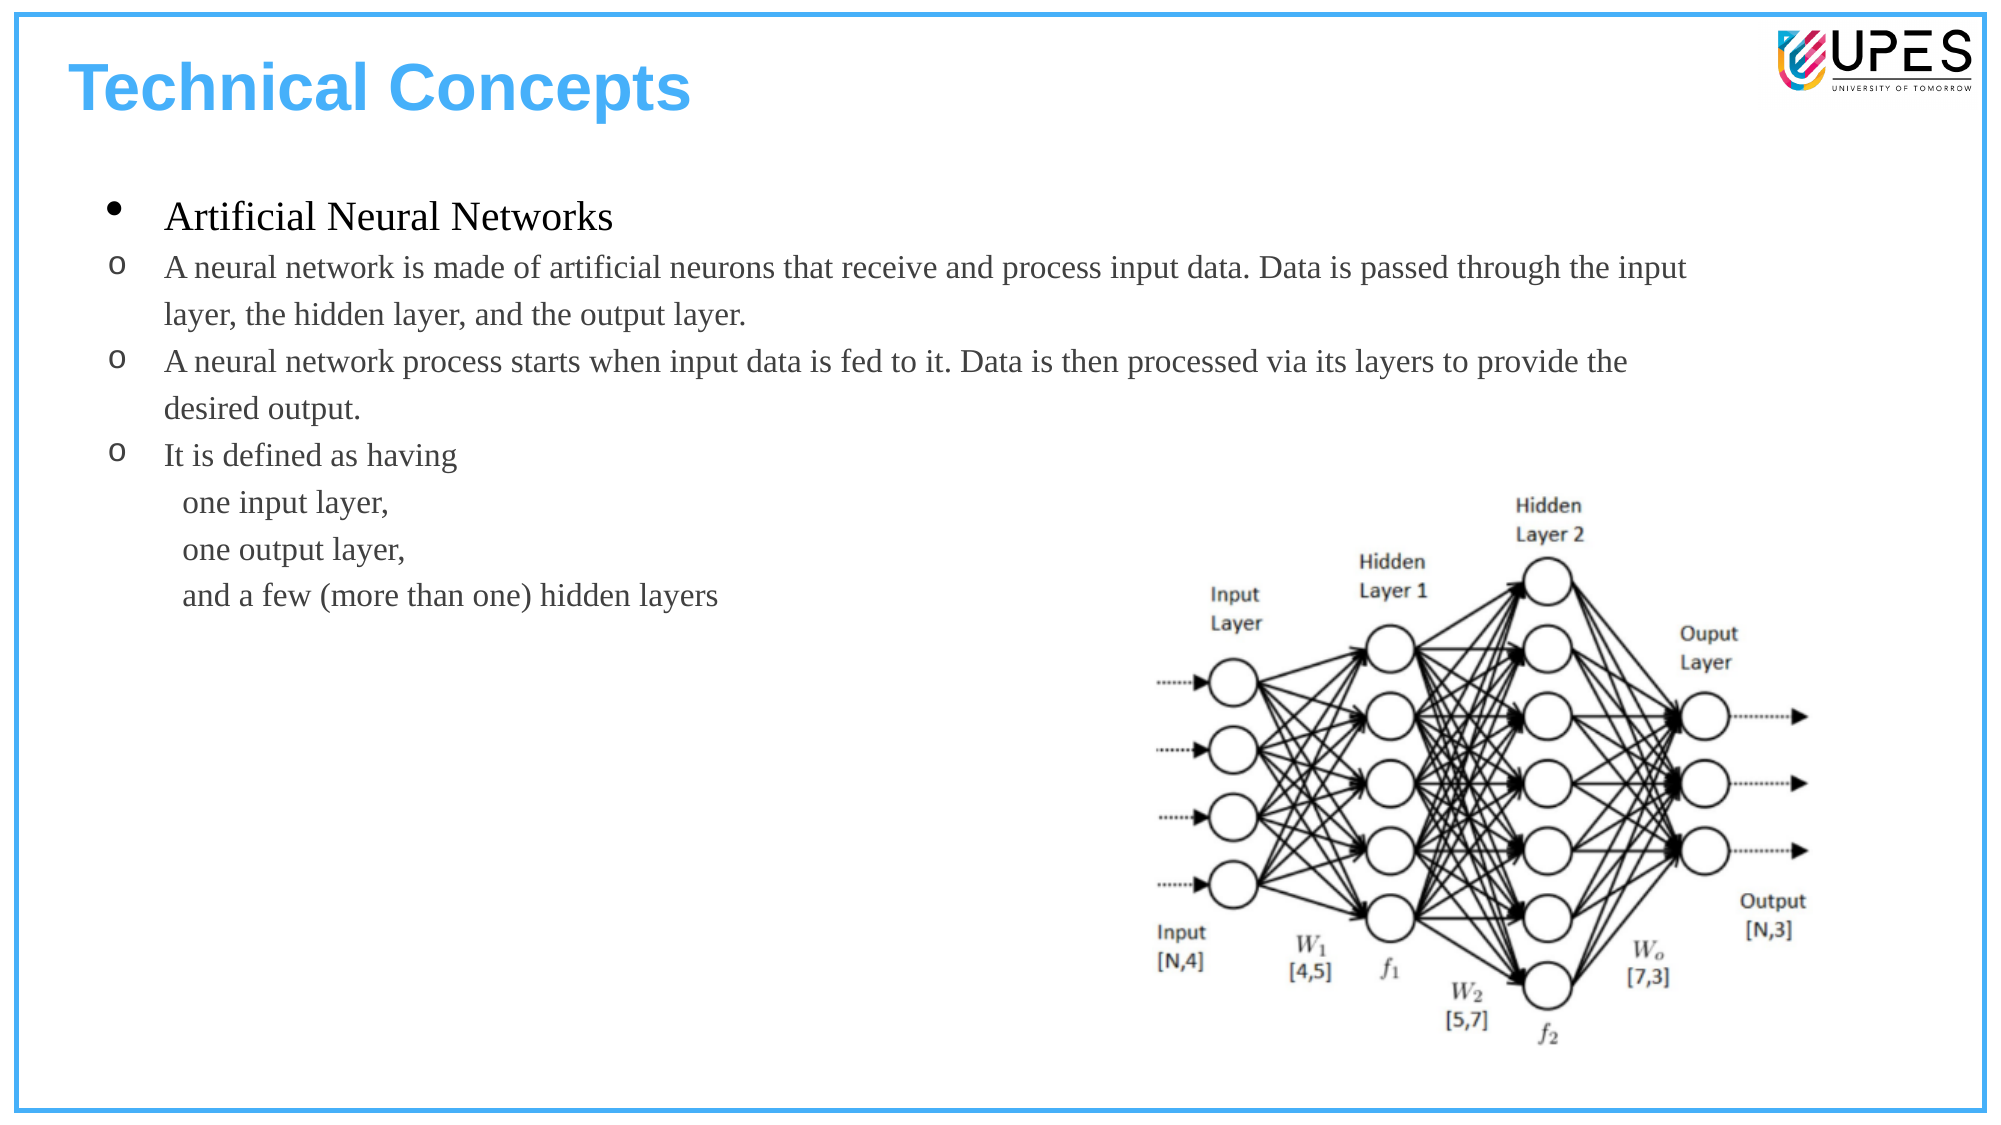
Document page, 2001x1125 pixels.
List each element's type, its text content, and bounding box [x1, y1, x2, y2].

picture [1758, 20, 1978, 110]
text_box Technical Concepts [53, 36, 1289, 132]
picture [1152, 492, 1813, 1049]
text_box Artificial Neural Networks A neural network is made of artificial neurons that receive and process input data. Data is passed through the input layer, the hidden layer, and the output layer. A neural network process starts when input data is fed to it. Data is then processed via its layers to provide the desired output. It is defined as having one input layer, one output layer, and a few (more than one) hidden layers [92, 173, 1717, 716]
